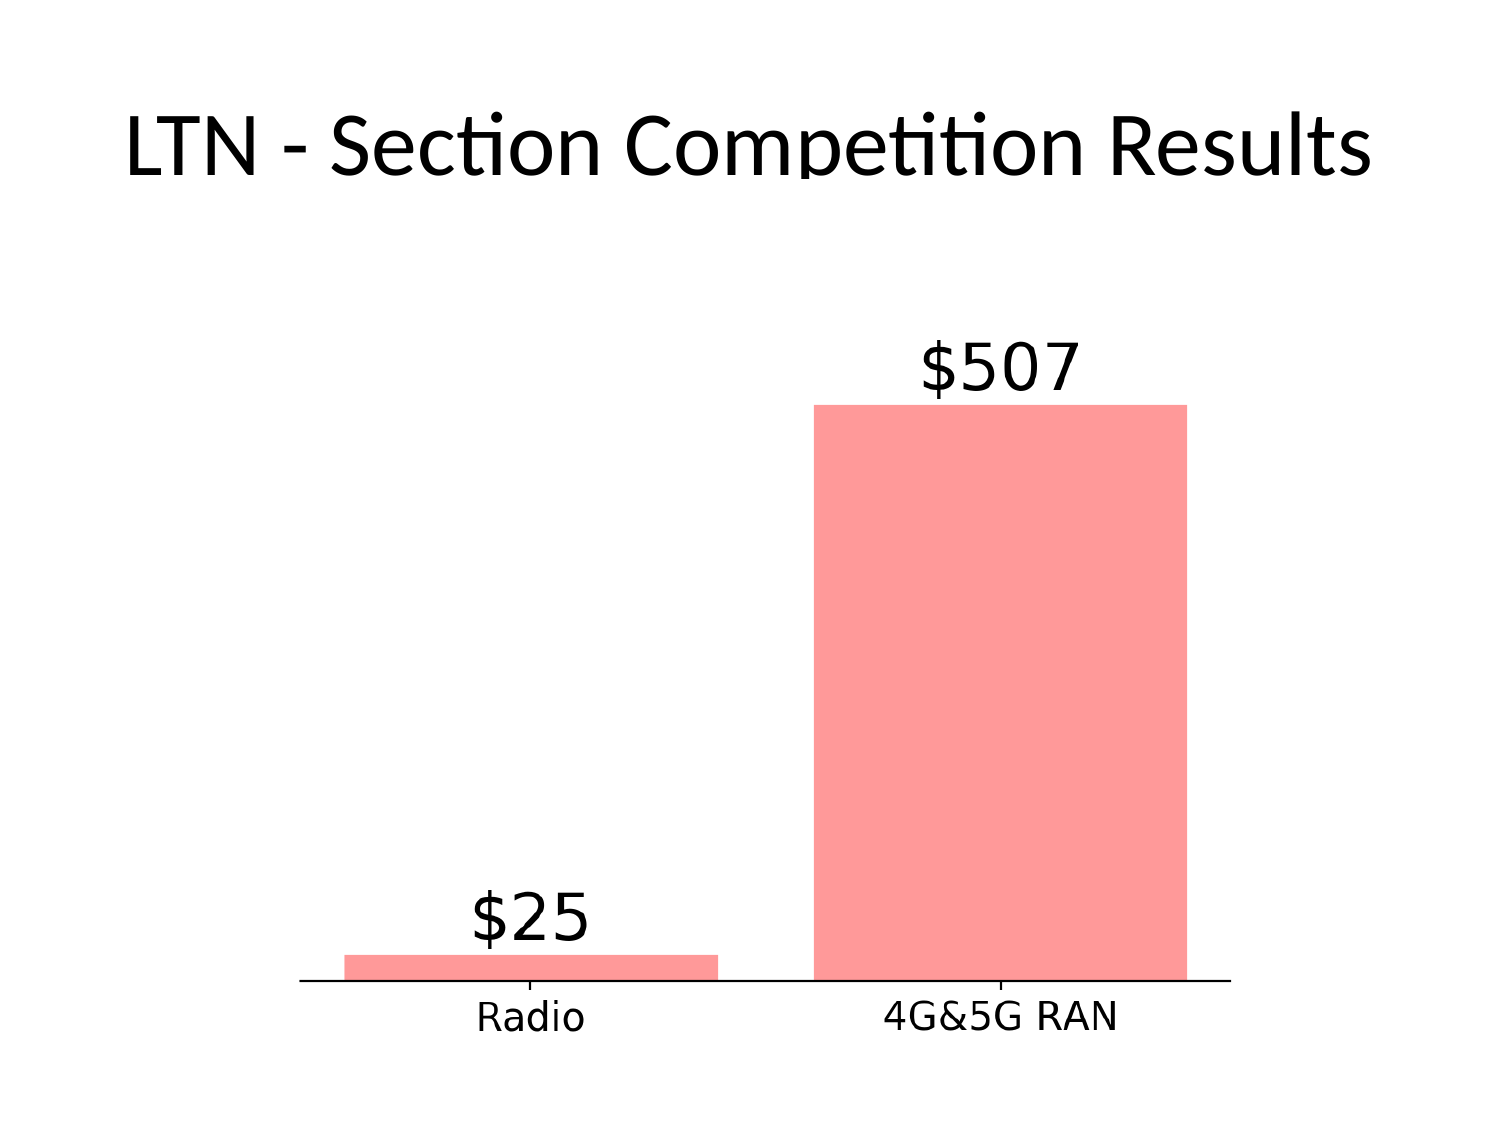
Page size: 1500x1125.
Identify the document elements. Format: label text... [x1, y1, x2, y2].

title LTN - Section Competition Results [75, 45, 1425, 233]
picture [149, 179, 1351, 1081]
